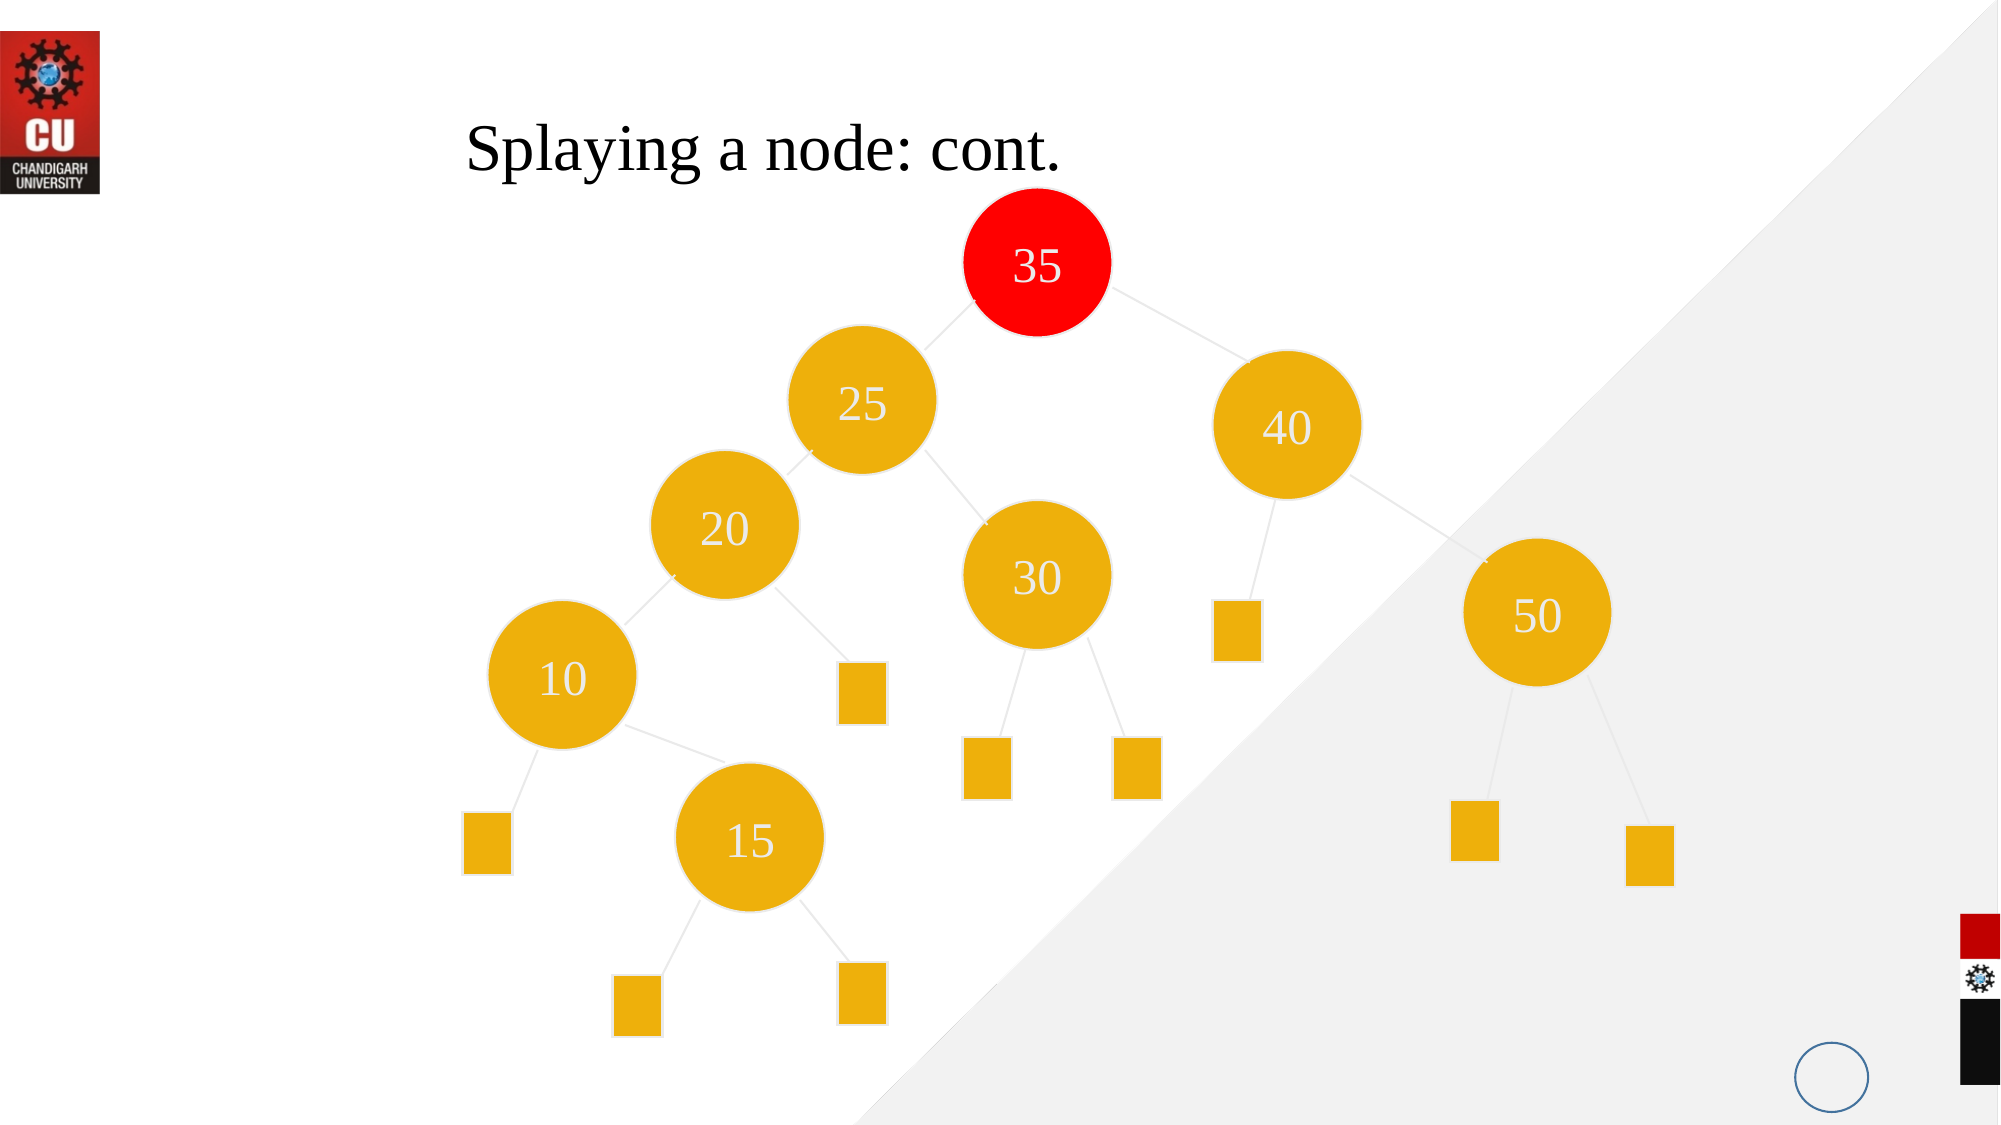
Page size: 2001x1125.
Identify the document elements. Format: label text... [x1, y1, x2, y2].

text_box 35 [962, 187, 1113, 338]
text_box [1625, 824, 1675, 888]
text_box 50 [1462, 537, 1613, 688]
text_box [837, 962, 888, 1025]
text_box [462, 812, 513, 875]
text_box [1212, 599, 1263, 663]
text_box [962, 737, 1013, 800]
text_box 15 [674, 762, 825, 913]
picture [0, 0, 2001, 1125]
title Splaying a node: cont. [450, 50, 1725, 248]
text_box 10 [487, 599, 638, 750]
text_box [612, 974, 663, 1038]
text_box [1449, 799, 1500, 863]
text_box 20 [649, 449, 800, 600]
text_box 25 [787, 324, 938, 475]
text_box 30 [962, 499, 1113, 650]
text_box [1112, 737, 1163, 800]
text_box [837, 662, 888, 725]
text_box 40 [1212, 349, 1363, 500]
